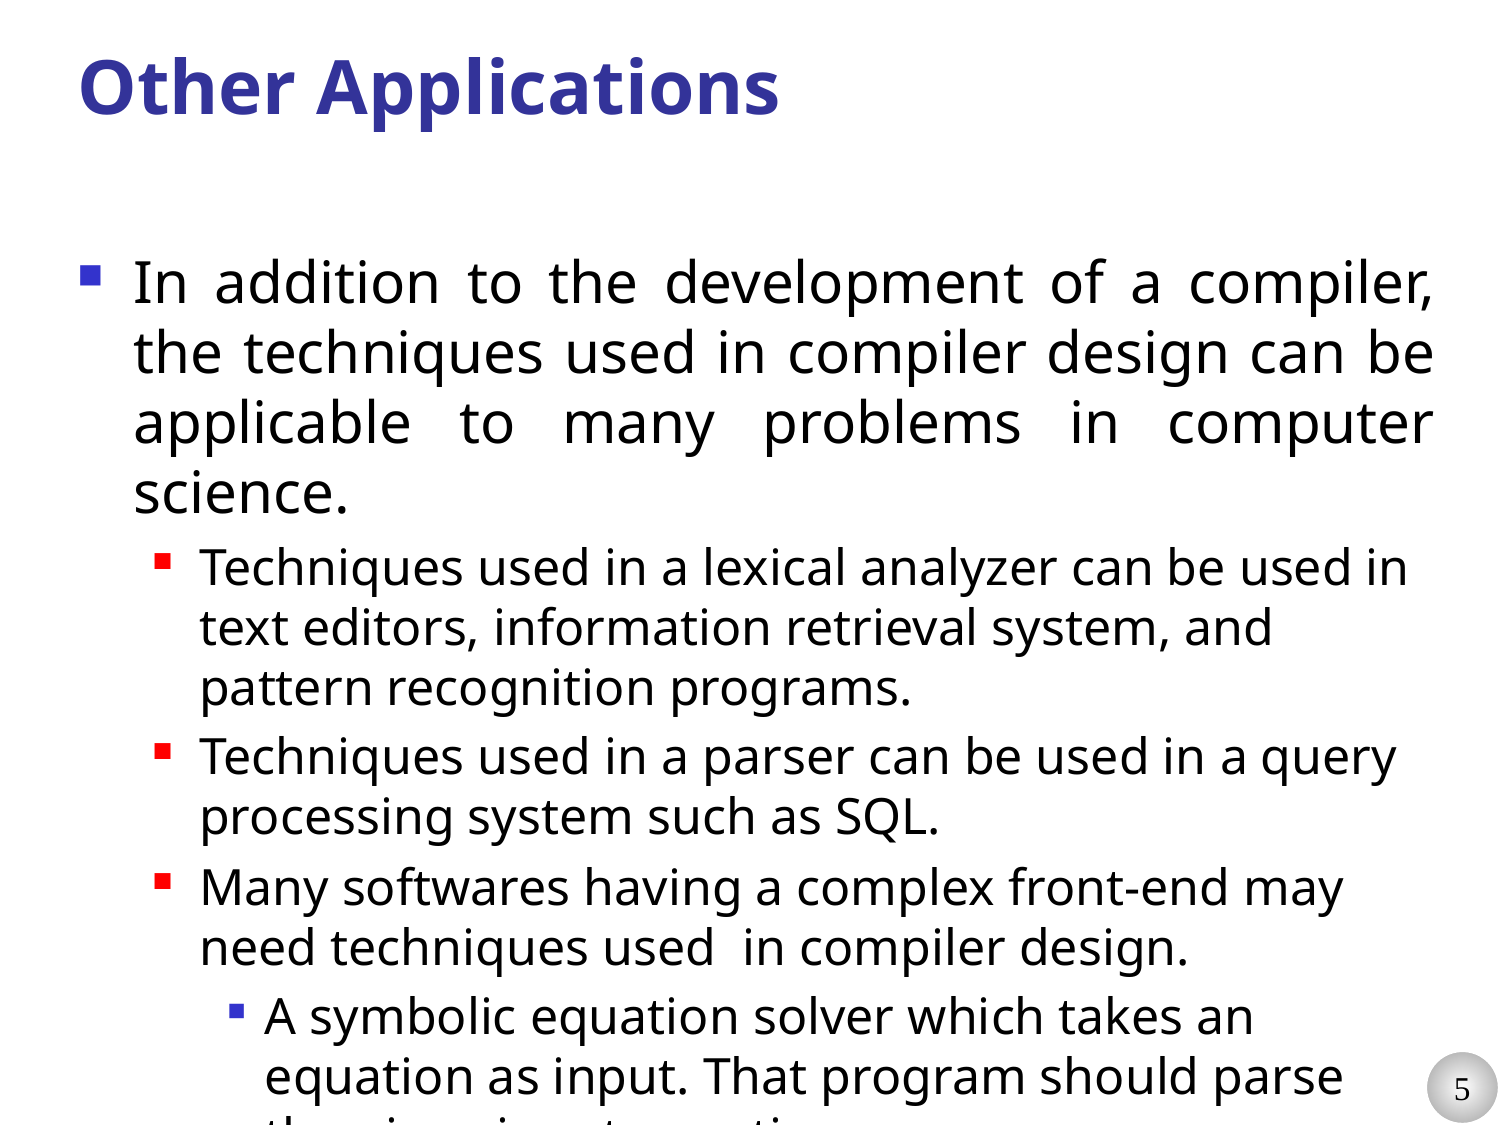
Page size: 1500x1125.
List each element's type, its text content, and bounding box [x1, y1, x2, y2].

list In addition to the development of a compiler, the techniques used in compiler design can be applicable to many problems in computer science. Techniques used in a lexical analyzer can be used in text editors, information retrieval system, and pattern recognition programs. Techniques used in a parser can be used in a query processing system such as SQL. Many softwares having a complex front-end may need techniques used in compiler design. A symbolic equation solver which takes an equation as input. That program should parse the given input equation. Most of the techniques used in compiler design can be used in Natural Language Processing (NLP) systems. [62, 237, 1451, 1076]
title Other Applications [62, 37, 1438, 138]
